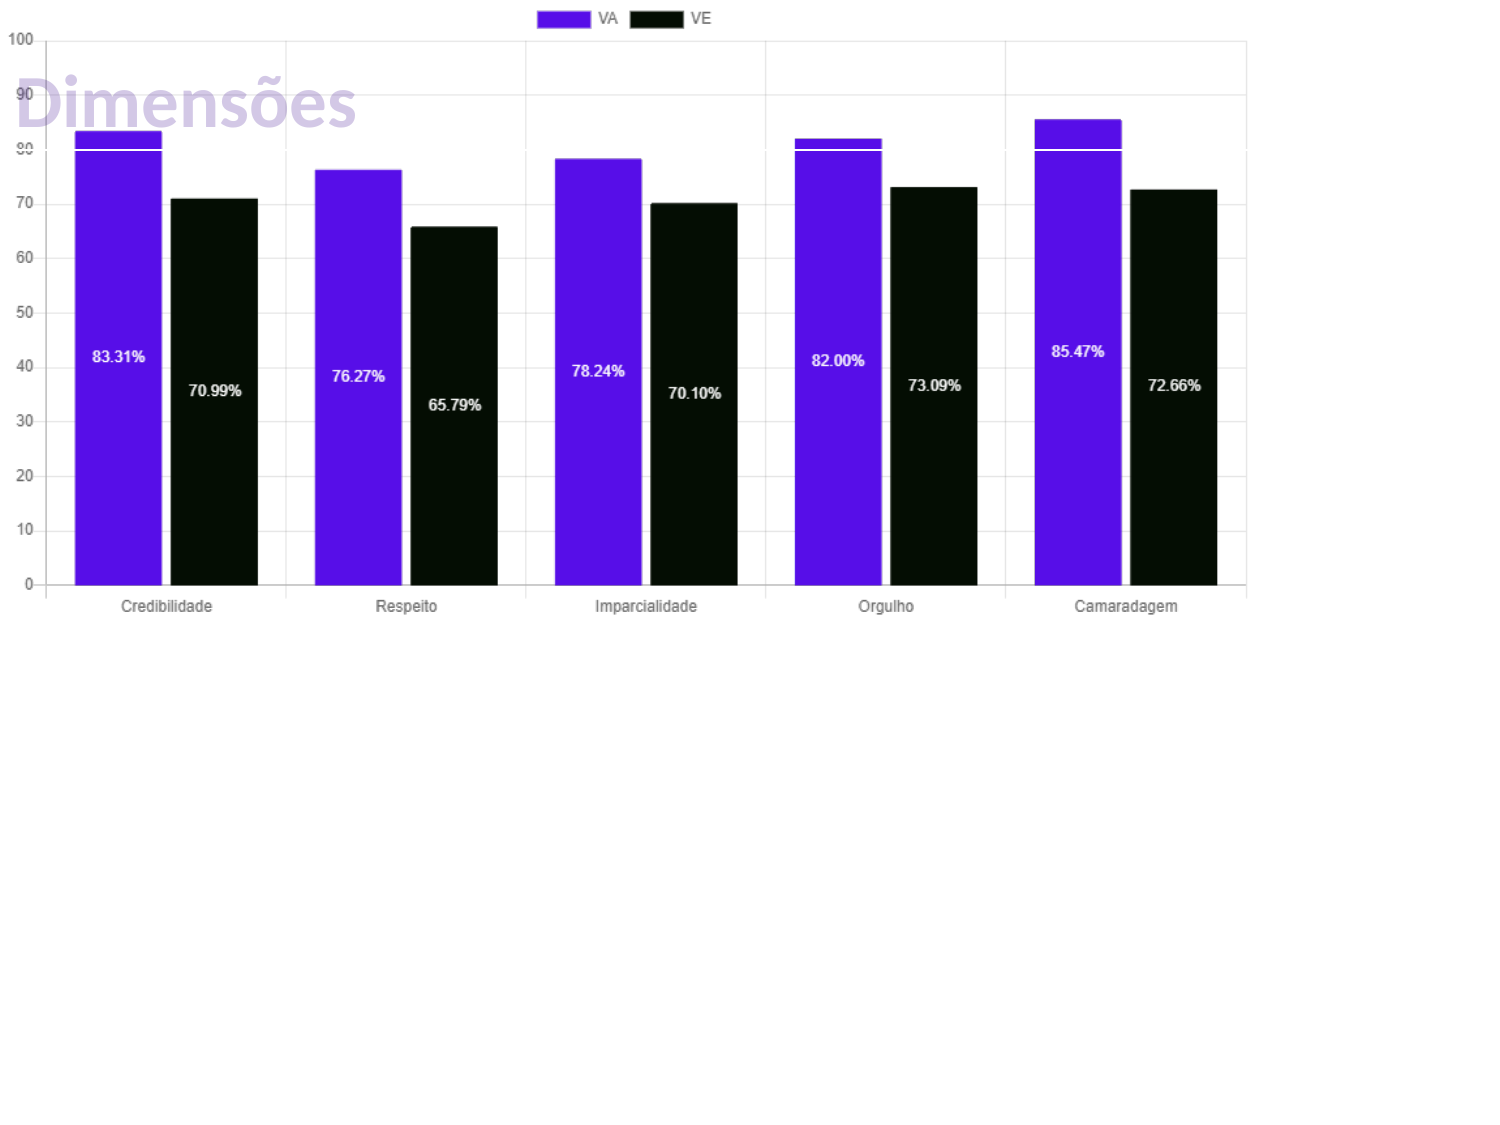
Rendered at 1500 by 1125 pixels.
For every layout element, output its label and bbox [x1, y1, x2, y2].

picture [0, 0, 1251, 626]
